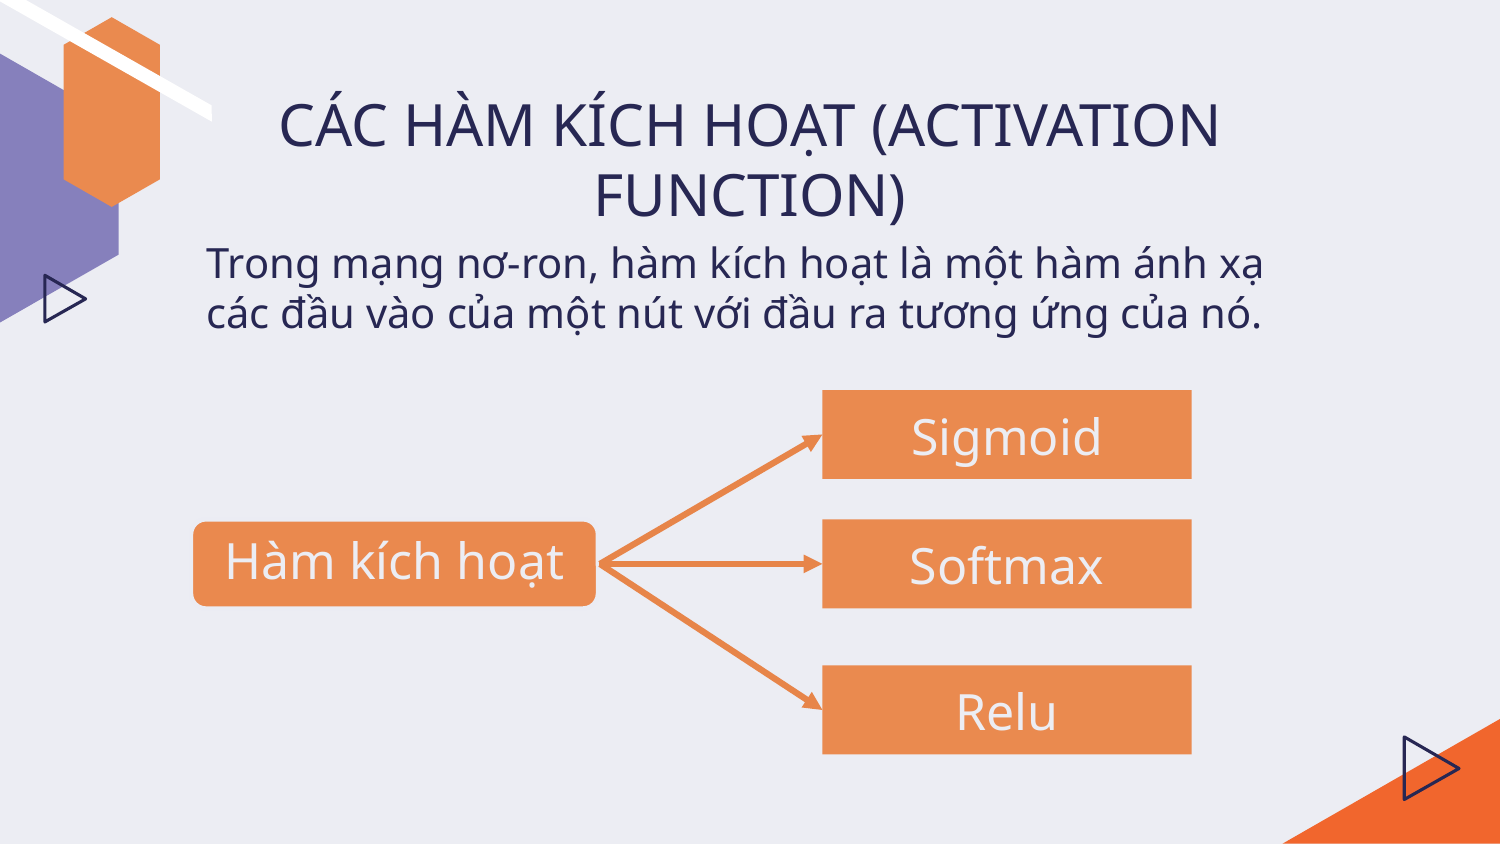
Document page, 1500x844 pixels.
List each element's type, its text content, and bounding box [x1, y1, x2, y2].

subtitle Softmax [827, 519, 1192, 609]
subtitle Sigmoid [822, 390, 1192, 479]
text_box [599, 563, 823, 711]
title CÁC HÀM KÍCH HOẠT (ACTIVATION FUNCTION) [191, 72, 1309, 167]
subtitle Relu [822, 665, 1192, 755]
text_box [599, 434, 823, 563]
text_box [190, 519, 594, 609]
text_box Trong mạng nơ-ron, hàm kích hoạt là một hàm ánh xạ các đầu vào của một nút với đầu ra tương ứng của nó. [191, 229, 1309, 345]
